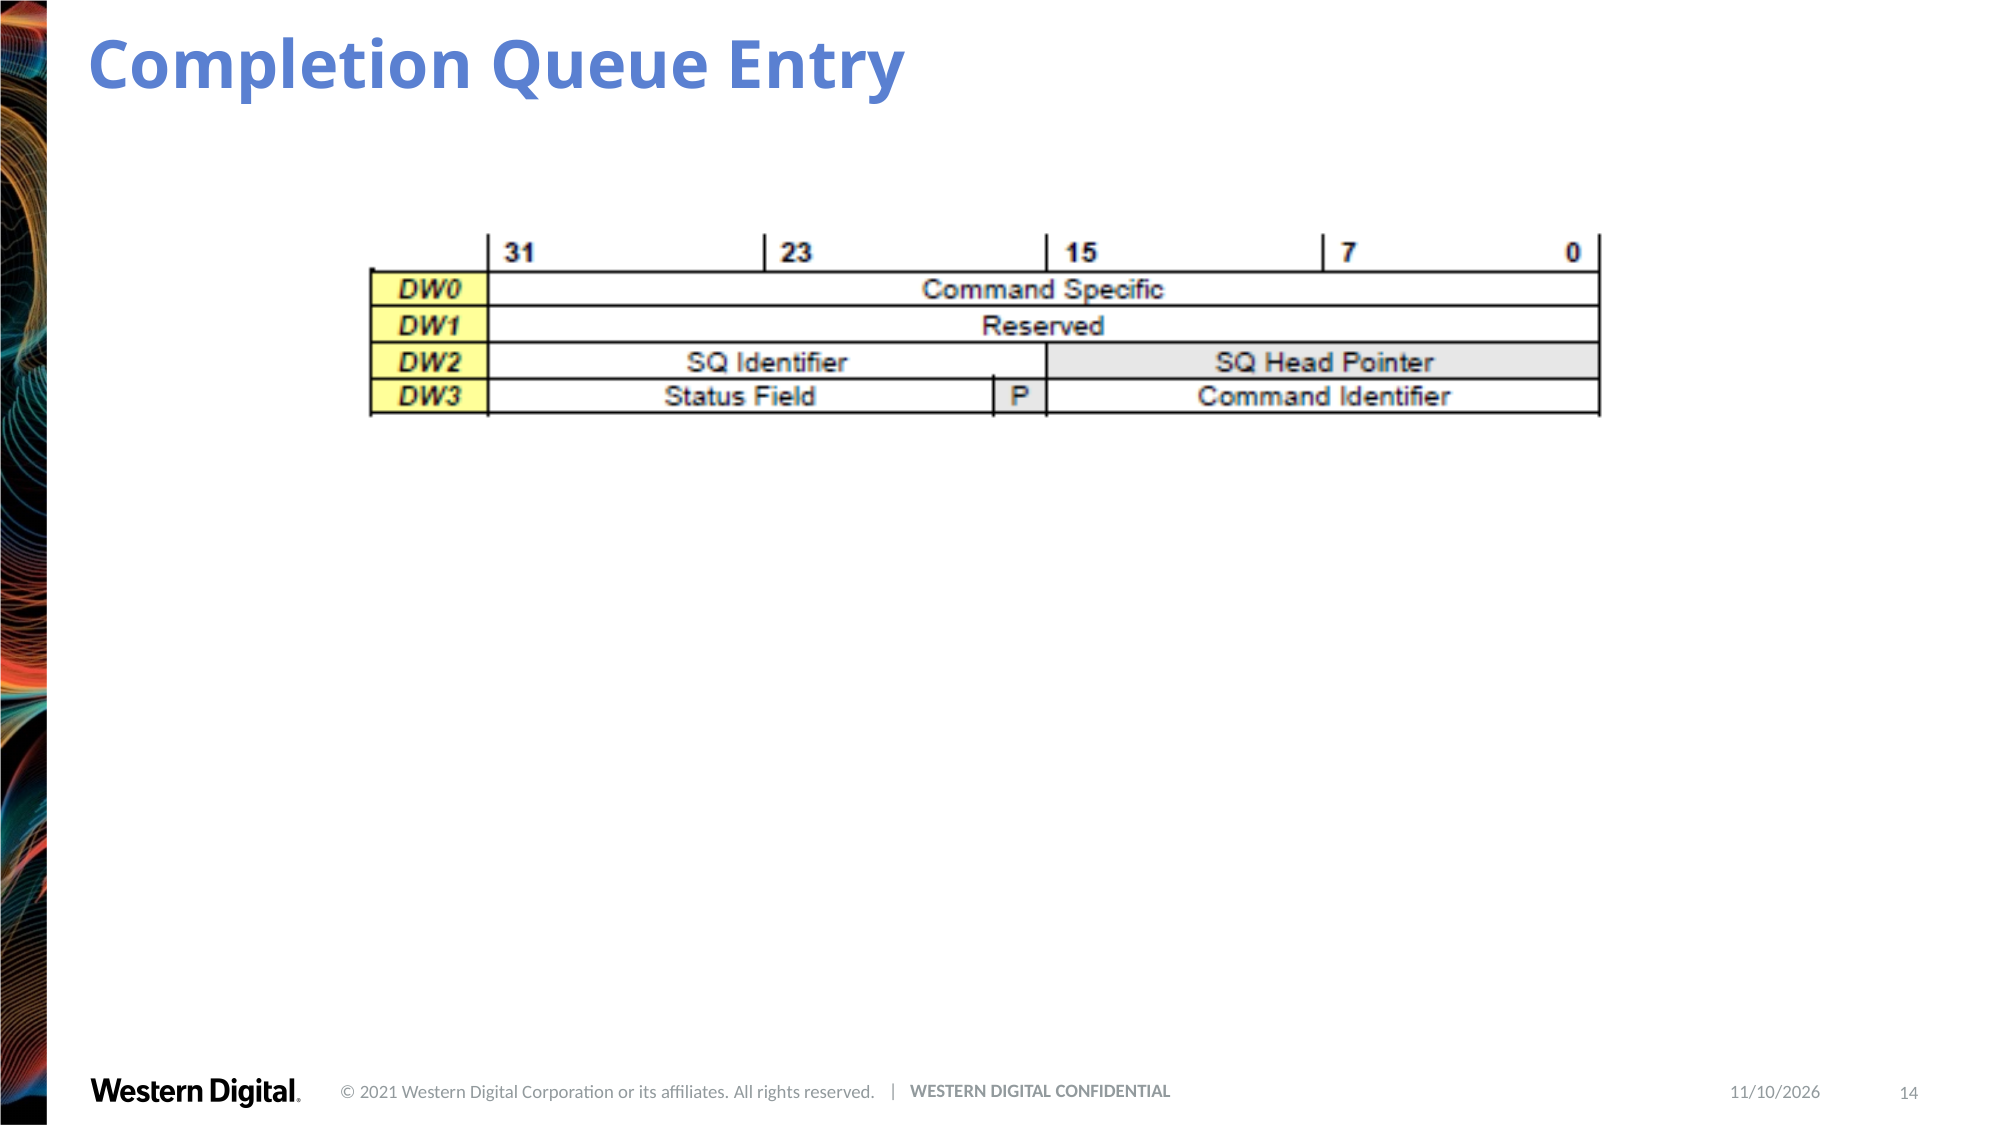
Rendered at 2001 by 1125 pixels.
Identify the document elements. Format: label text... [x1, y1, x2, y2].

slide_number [1700, 1061, 1836, 1121]
picture [1, 1, 46, 1124]
title Completion Queue Entry [87, 31, 1925, 125]
picture [90, 1078, 301, 1108]
slide_number 14 [1864, 1066, 1934, 1117]
picture [348, 232, 1652, 443]
